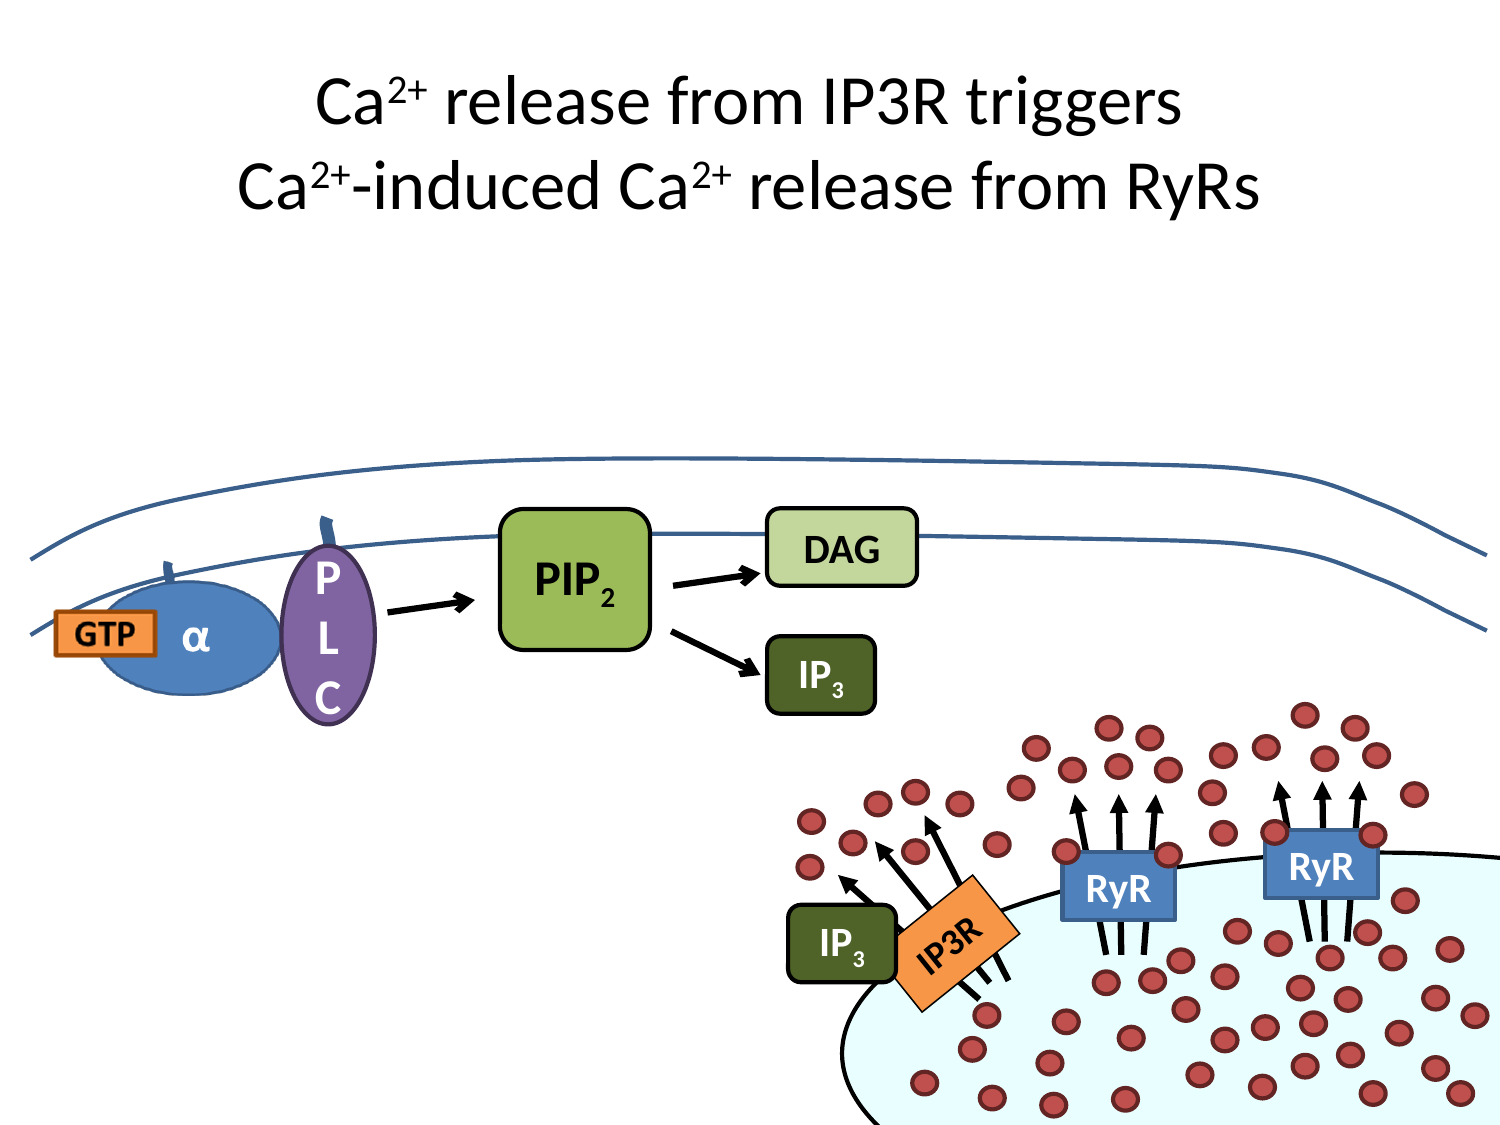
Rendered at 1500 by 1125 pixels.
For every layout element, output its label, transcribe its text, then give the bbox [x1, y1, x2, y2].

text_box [670, 630, 761, 676]
text_box [797, 808, 827, 835]
text_box [1316, 781, 1329, 828]
text_box [1222, 917, 1253, 945]
text_box IP3 [785, 902, 899, 985]
text_box [972, 1002, 1002, 1029]
text_box [874, 841, 930, 909]
text_box [1210, 963, 1240, 991]
text_box [652, 531, 1488, 634]
text_box [1208, 819, 1238, 847]
text_box [863, 790, 893, 818]
text_box [1358, 1080, 1388, 1107]
picture [49, 559, 282, 697]
text_box [1299, 1010, 1329, 1038]
text_box [982, 831, 1012, 859]
text_box [957, 1035, 987, 1063]
text_box [900, 778, 931, 806]
text_box [1104, 753, 1134, 780]
text_box [1290, 1052, 1320, 1080]
text_box [1421, 1055, 1451, 1082]
text_box [838, 829, 868, 857]
text_box IP3R [895, 875, 1020, 1013]
text_box [1310, 745, 1340, 773]
text_box [29, 456, 1488, 562]
text_box [1091, 969, 1121, 997]
text_box [795, 853, 825, 881]
text_box [1340, 714, 1370, 742]
text_box [1153, 841, 1183, 869]
text_box IP3 [764, 634, 878, 716]
text_box [1166, 947, 1196, 975]
text_box [1208, 742, 1238, 770]
text_box [1274, 781, 1287, 823]
text_box [1335, 1041, 1366, 1069]
text_box [1006, 774, 1036, 802]
text_box [1333, 986, 1363, 1013]
text_box [1021, 734, 1051, 762]
text_box [1285, 974, 1316, 1002]
text_box [945, 790, 975, 818]
title Ca2+ release from IP3R triggers Ca2+-induced Ca2+ release from RyRs [75, 45, 1425, 233]
text_box [29, 624, 44, 637]
text_box [1057, 756, 1087, 784]
text_box [1197, 779, 1228, 807]
text_box [977, 1084, 1007, 1112]
text_box [1263, 930, 1293, 957]
text_box [254, 549, 310, 588]
text_box [1352, 781, 1365, 828]
text_box [340, 534, 498, 635]
text_box [1210, 1026, 1240, 1054]
text_box PLC [285, 543, 377, 727]
text_box [1148, 794, 1162, 850]
text_box [1260, 819, 1290, 846]
text_box [1251, 734, 1281, 761]
text_box [1110, 1085, 1141, 1113]
text_box [1290, 701, 1320, 729]
text_box [1153, 756, 1183, 784]
text_box [1135, 724, 1165, 752]
text_box [1039, 1091, 1069, 1119]
text_box [900, 838, 931, 866]
text_box [1384, 1019, 1414, 1047]
text_box [1185, 1061, 1215, 1089]
text_box [1435, 936, 1465, 963]
text_box DAG [764, 506, 920, 588]
text_box [842, 852, 1500, 1125]
text_box [1051, 838, 1081, 865]
text_box RyR [1060, 850, 1177, 922]
text_box PIP2 [497, 506, 653, 653]
text_box [1071, 794, 1086, 850]
text_box [1138, 967, 1168, 995]
text_box RyR [1263, 828, 1380, 900]
text_box [1247, 1073, 1278, 1101]
text_box [1094, 714, 1124, 742]
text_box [672, 572, 761, 586]
text_box [1390, 887, 1420, 915]
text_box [387, 599, 476, 613]
text_box [837, 874, 869, 902]
text_box [1116, 1024, 1146, 1052]
text_box [924, 815, 960, 885]
text_box [1460, 1002, 1490, 1030]
text_box [1362, 742, 1392, 770]
text_box [1358, 821, 1388, 849]
text_box [1353, 919, 1383, 947]
text_box [1250, 1014, 1280, 1041]
text_box [1051, 1008, 1081, 1036]
text_box [1315, 944, 1345, 972]
text_box [1399, 781, 1430, 809]
text_box [910, 1069, 940, 1097]
text_box [1446, 1080, 1476, 1107]
text_box [1112, 794, 1126, 850]
text_box [1421, 984, 1451, 1012]
text_box [1035, 1049, 1065, 1077]
text_box [1378, 944, 1408, 972]
text_box [1171, 996, 1201, 1023]
